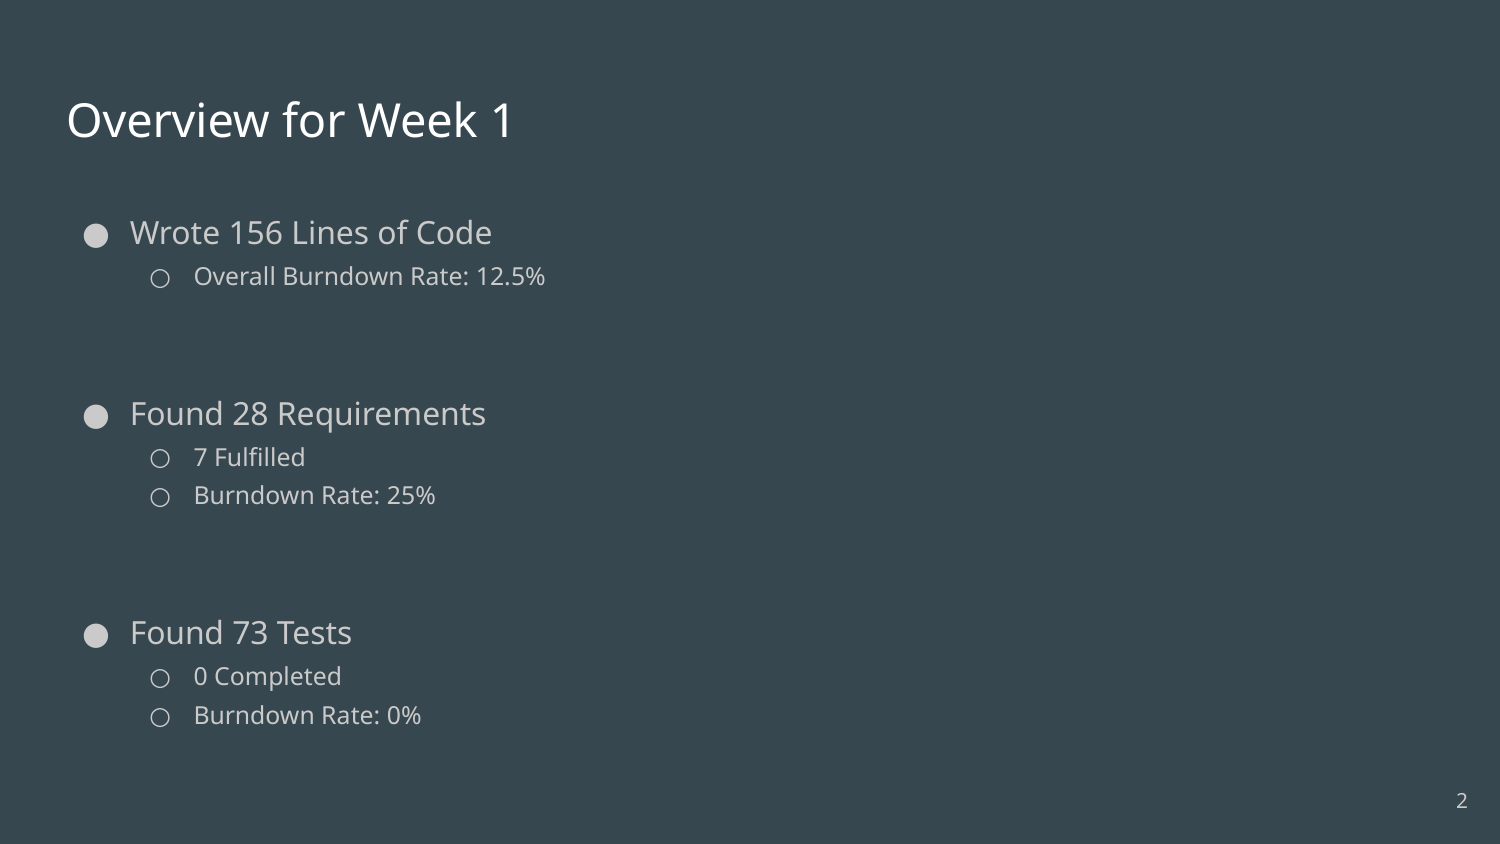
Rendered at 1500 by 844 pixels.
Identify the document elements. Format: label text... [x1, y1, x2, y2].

list Wrote 156 Lines of Code Overall Burndown Rate: 12.5% Found 28 Requirements 7 Fulfilled Burndown Rate: 25% Found 73 Tests 0 Completed Burndown Rate: 0% [51, 189, 1449, 750]
slide_number ‹#› [1392, 767, 1483, 833]
title Overview for Week 1 [51, 72, 1449, 167]
